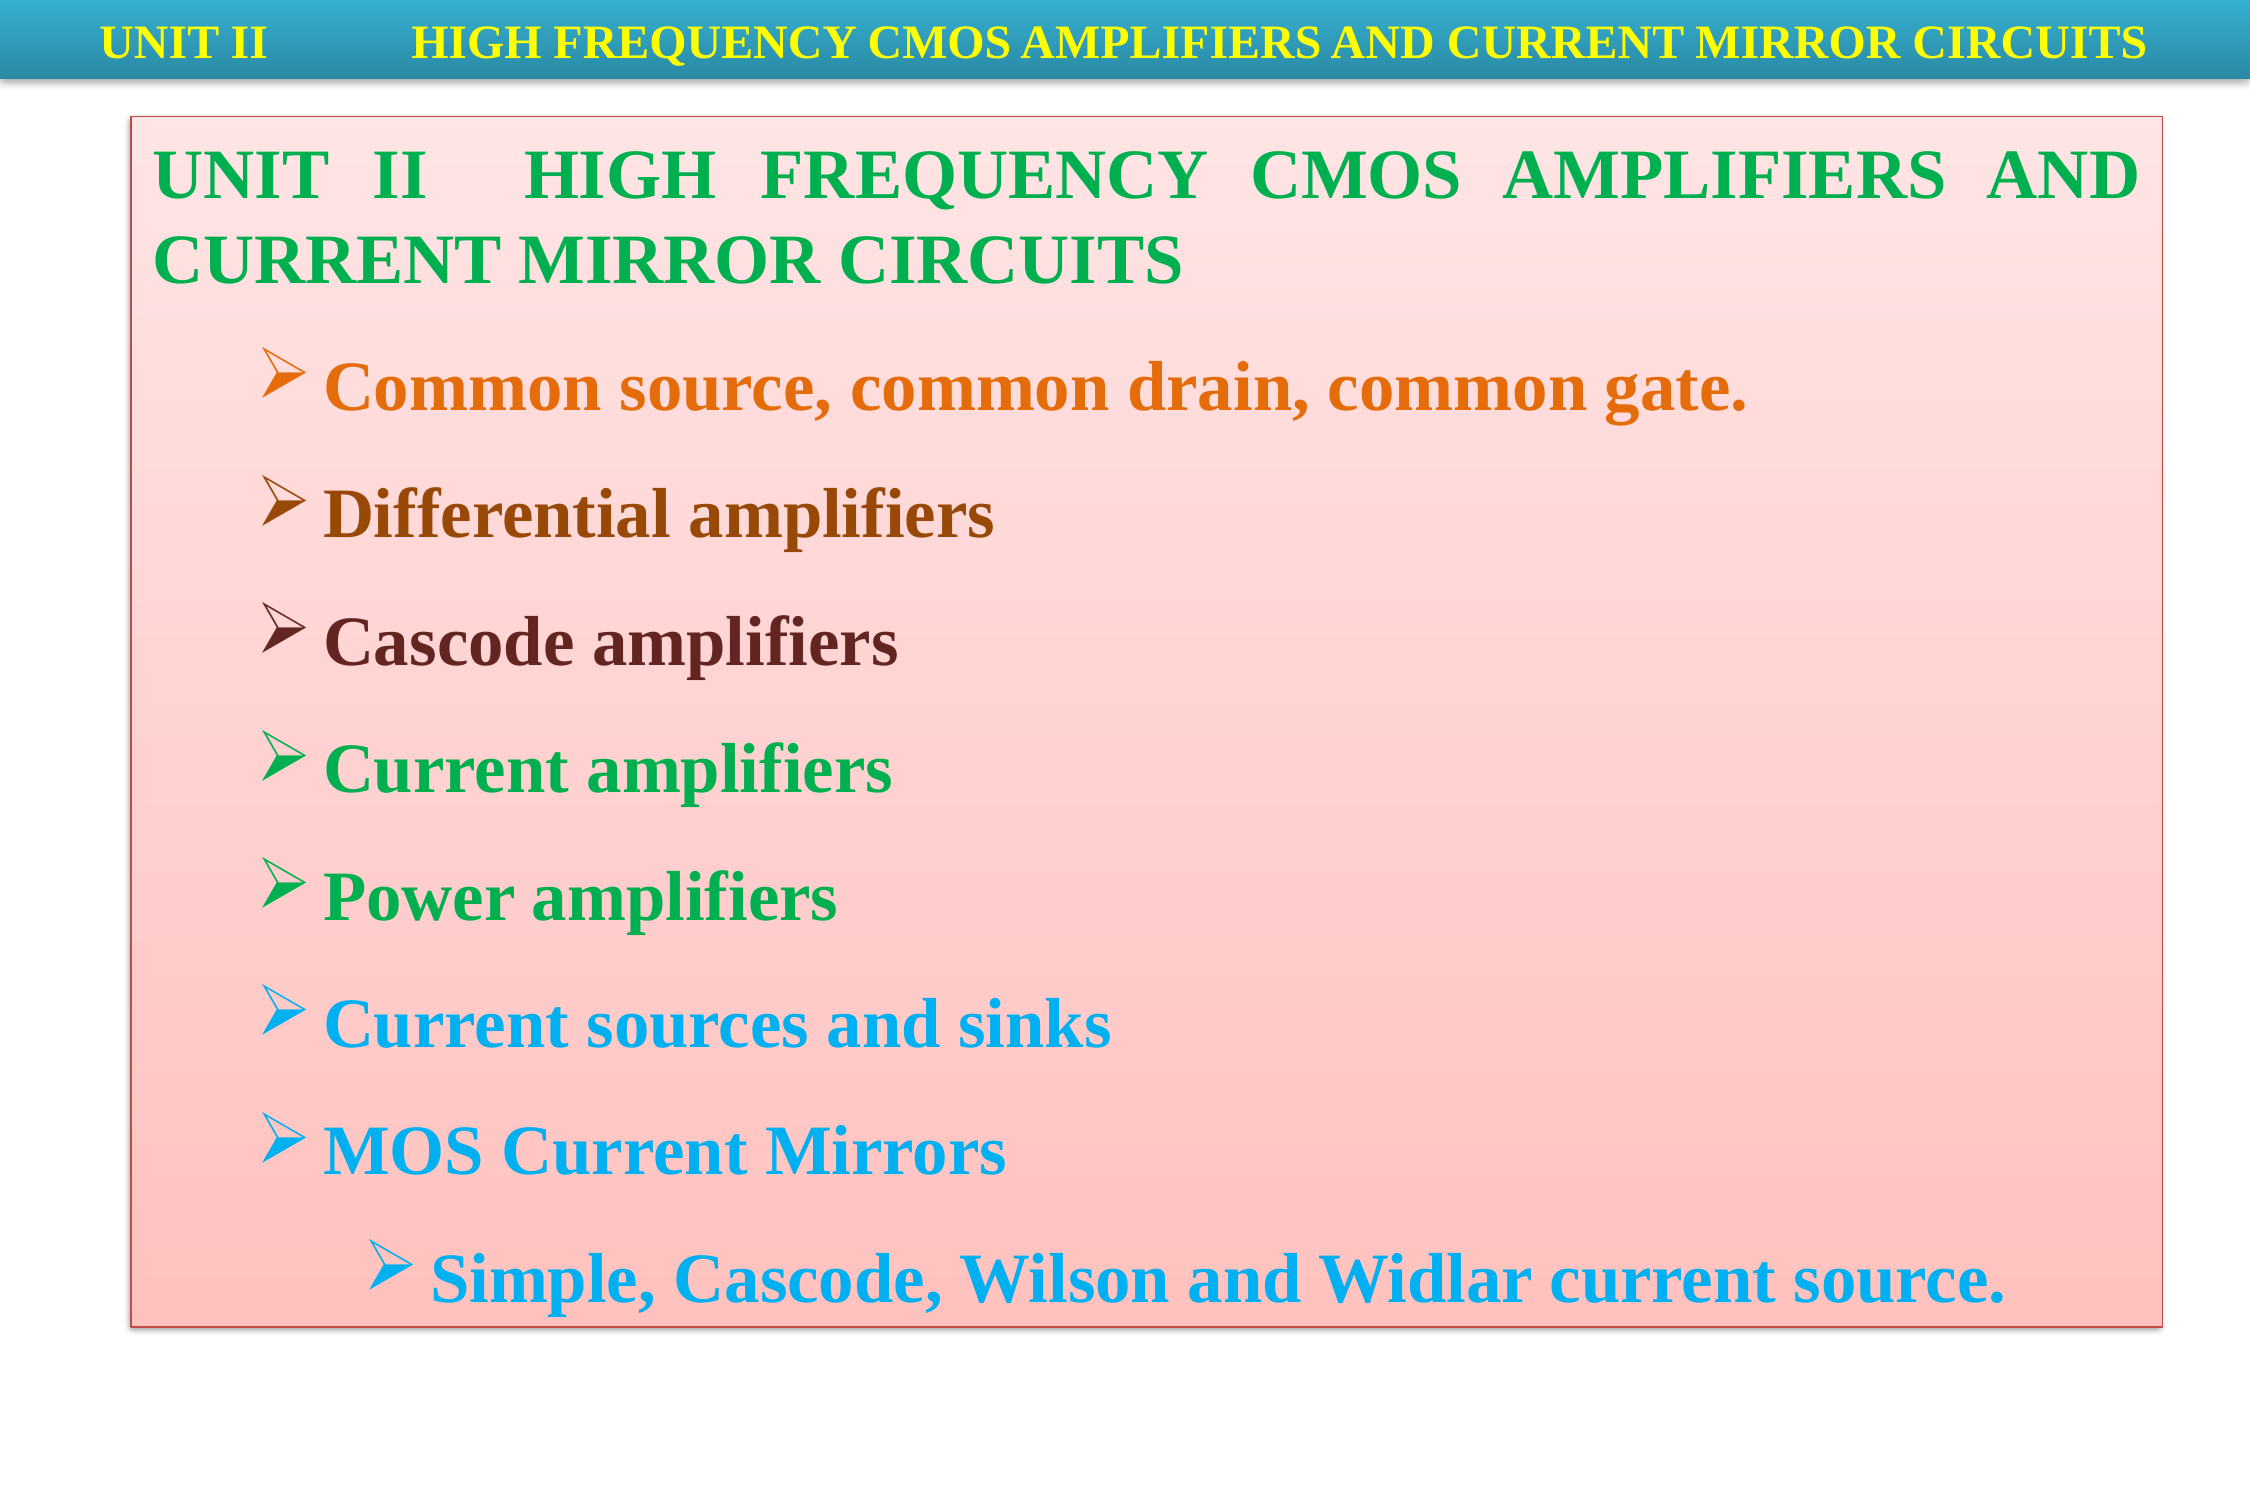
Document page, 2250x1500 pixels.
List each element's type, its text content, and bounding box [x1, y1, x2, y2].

text_box UNIT II HIGH FREQUENCY CMOS AMPLIFIERS AND CURRENT MIRROR CIRCUITS Common source, common drain, common gate. Differential amplifiers Cascode amplifiers Current amplifiers Power amplifiers Current sources and sinks MOS Current Mirrors Simple, Cascode, Wilson and Widlar current source. [130, 116, 2163, 1328]
text_box UNIT II HIGH FREQUENCY CMOS AMPLIFIERS AND CURRENT MIRROR CIRCUITS [0, 0, 2250, 79]
